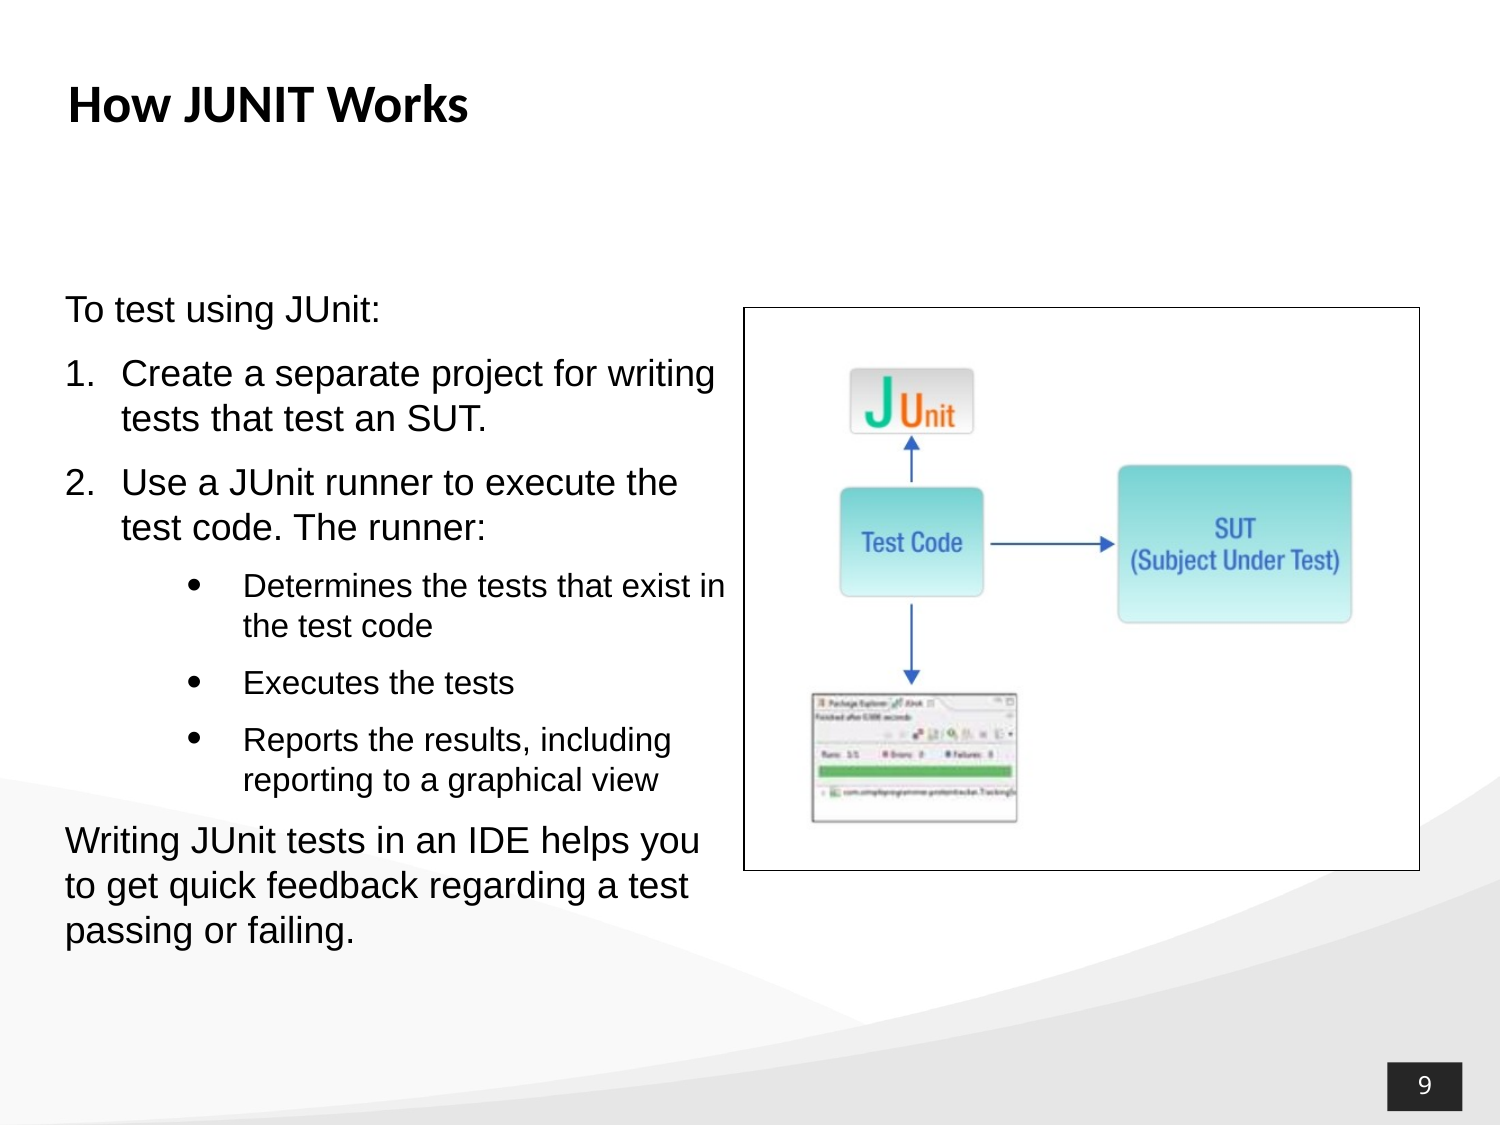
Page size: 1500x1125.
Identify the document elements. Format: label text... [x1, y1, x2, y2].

text_box How JUNIT Works [53, 7, 1328, 195]
text_box To test using JUnit: Create a separate project for writing tests that test an SUT. Use a JUnit runner to execute the test code. The runner: Determines the tests that exist in the test code Executes the tests Reports the results, including reporting to a graphical view Writing JUnit tests in an IDE helps you to get quick feedback regarding a test passing or failing. [50, 278, 745, 959]
picture [0, 0, 1500, 1125]
